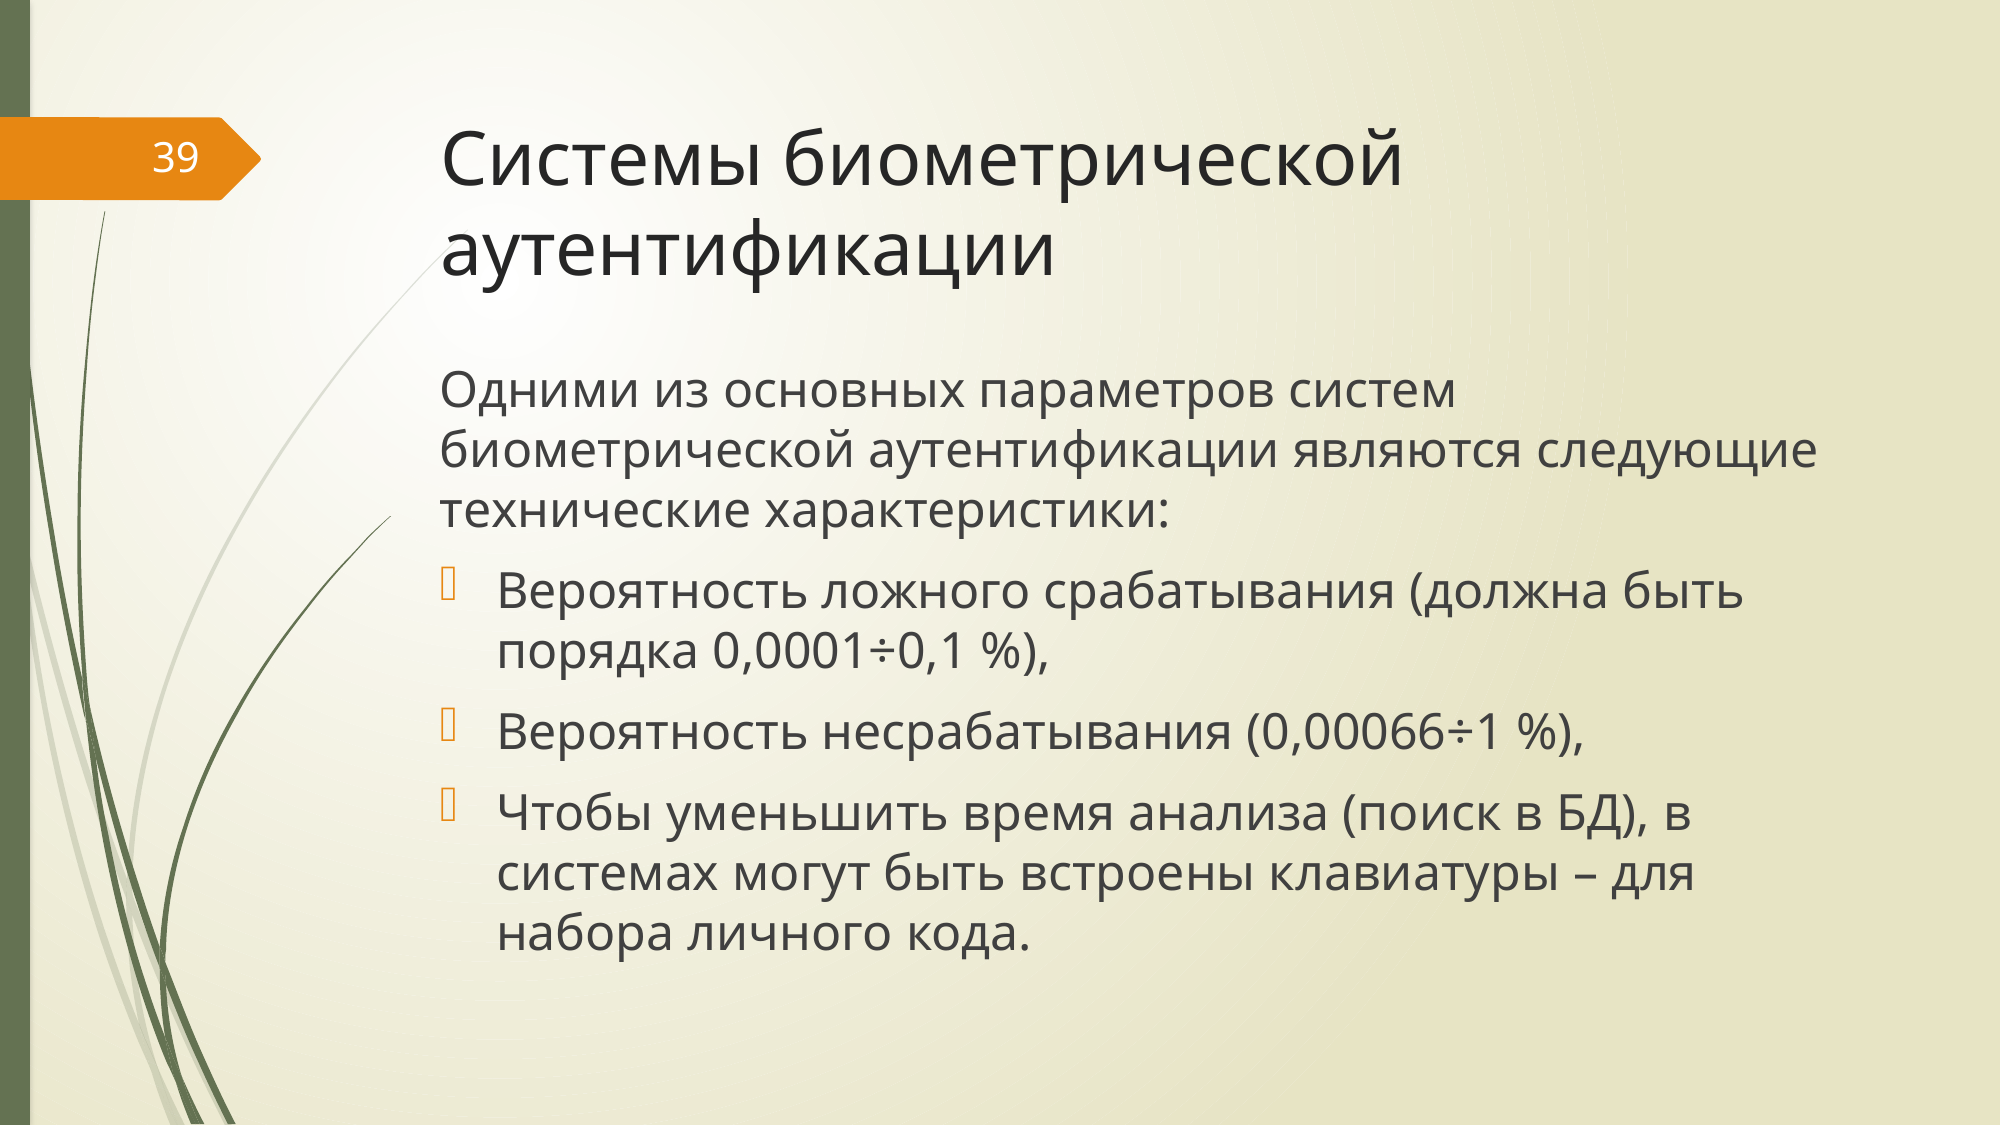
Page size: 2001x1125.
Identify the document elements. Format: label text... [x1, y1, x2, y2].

slide_number 39 [87, 129, 216, 190]
title Системы биометрической аутентификации [425, 102, 1888, 313]
list Одними из основных параметров систем биометрической аутентификации являются следующие технические характеристики: Вероятность ложного срабатывания (должна быть порядка 0,0001÷0,1 %), Вероятность несрабатывания (0,00066÷1 %), Чтобы уменьшить время анализа (поиск в БД), в системах могут быть встроены клавиатуры – для набора личного кода. [424, 350, 1888, 970]
